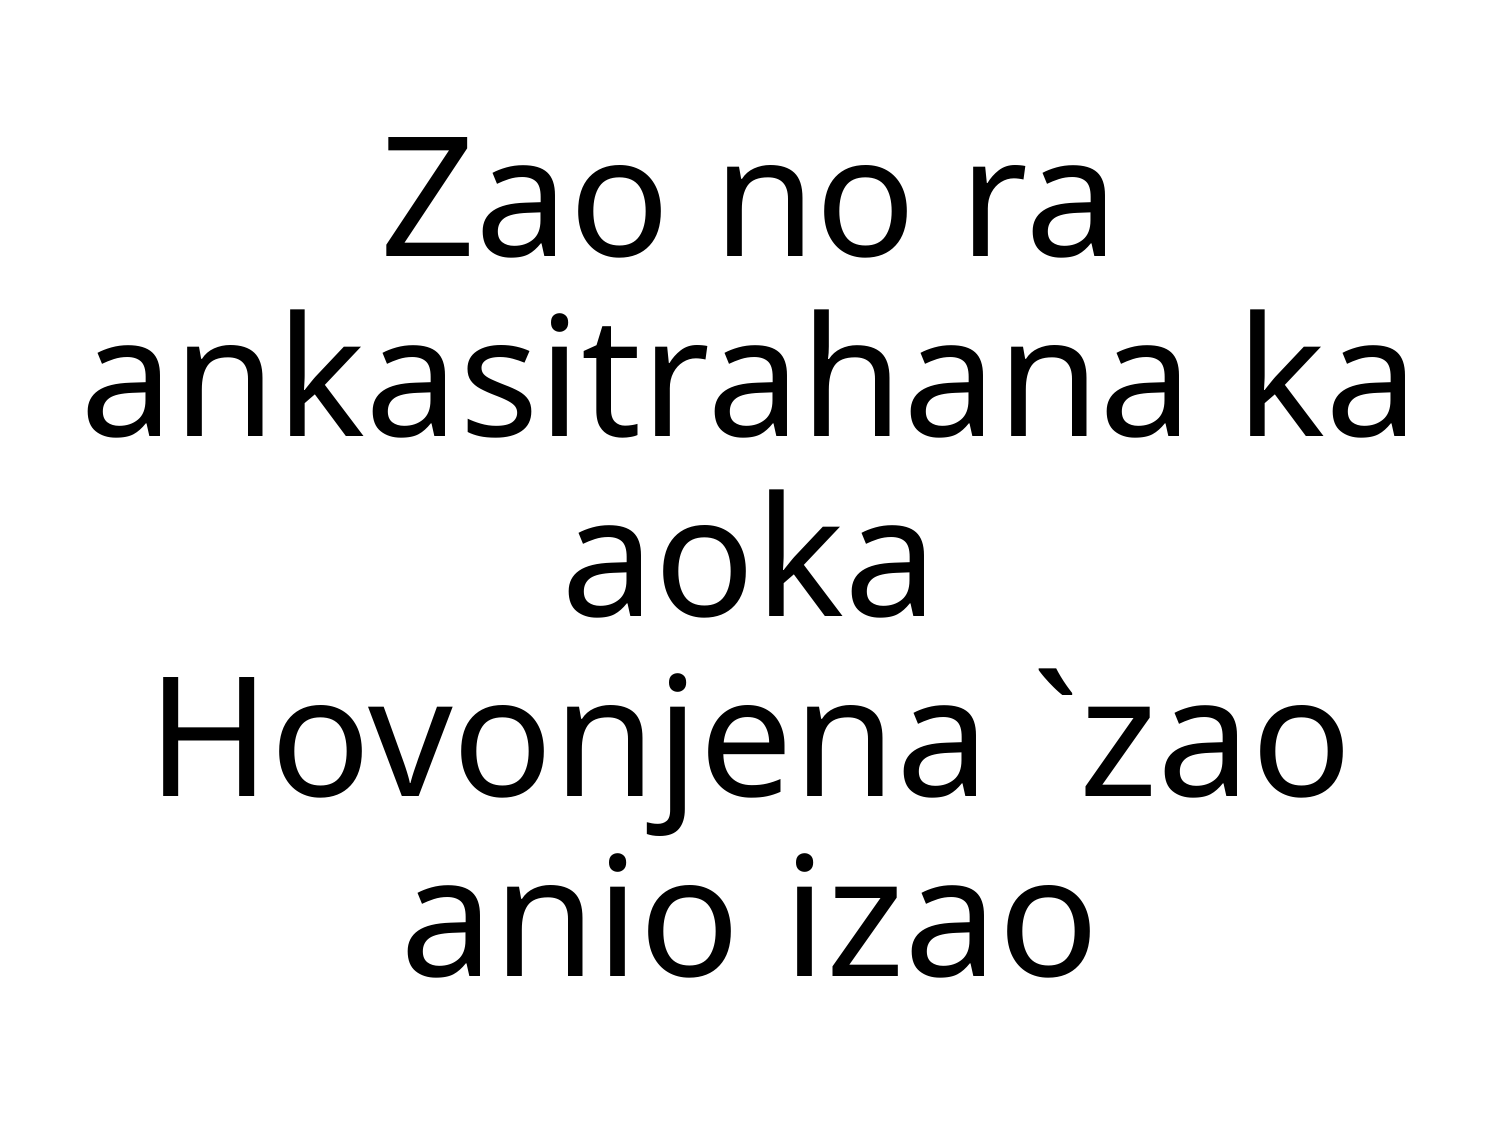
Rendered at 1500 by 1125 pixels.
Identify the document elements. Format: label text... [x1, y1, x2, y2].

title Zao no ra ankasitrahana ka aoka Hovonjena `zao anio izao [0, 0, 1500, 1125]
